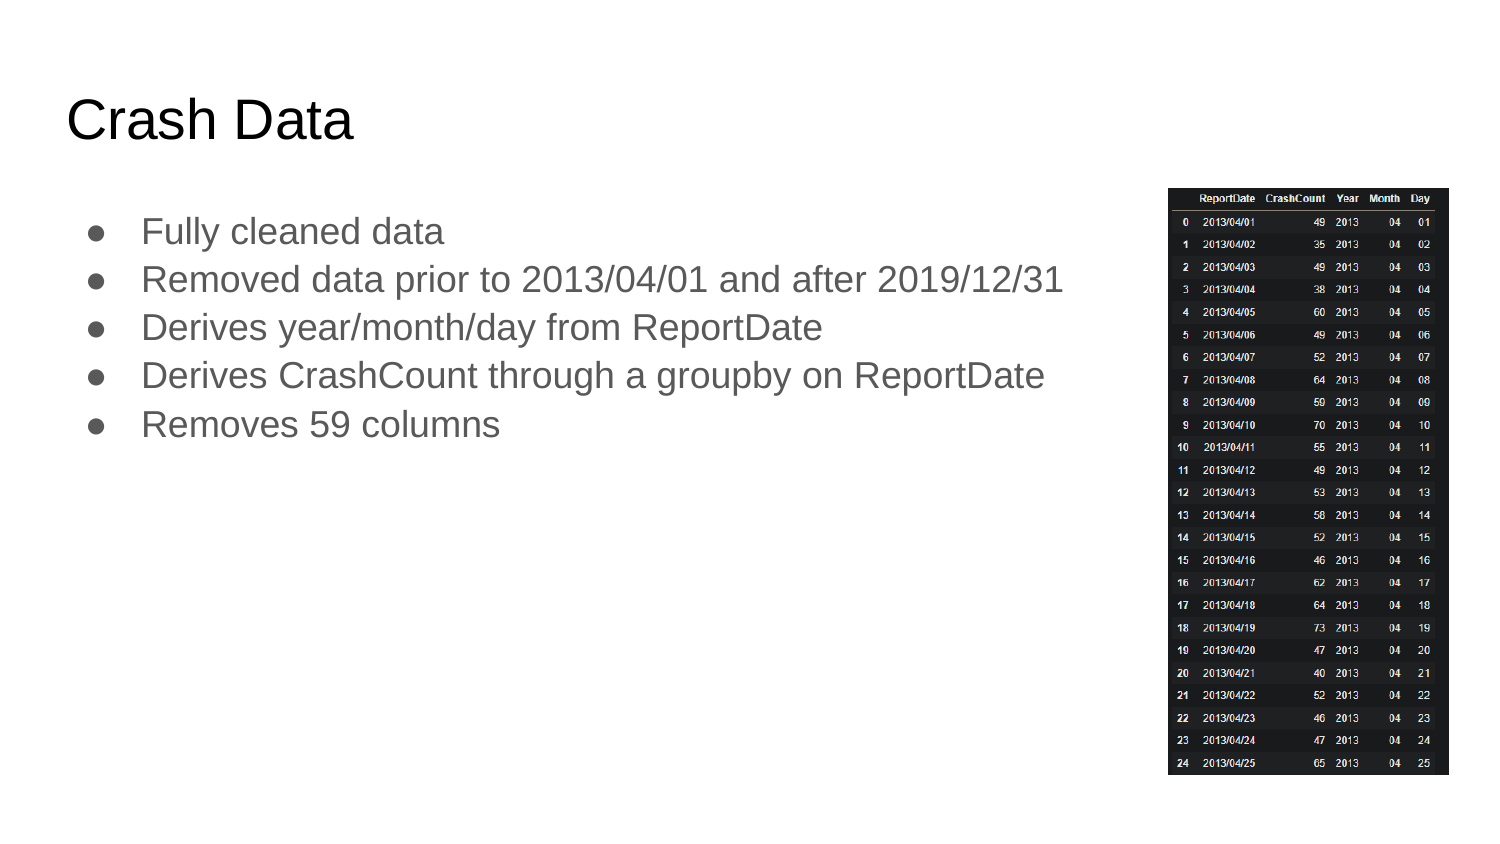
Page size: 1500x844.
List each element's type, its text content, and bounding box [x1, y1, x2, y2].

picture [1168, 188, 1450, 776]
title Crash Data [51, 72, 1449, 167]
list Fully cleaned data Removed data prior to 2013/04/01 and after 2019/12/31 Derives year/month/day from ReportDate Derives CrashCount through a groupby on ReportDate Removes 59 columns [51, 189, 1166, 750]
